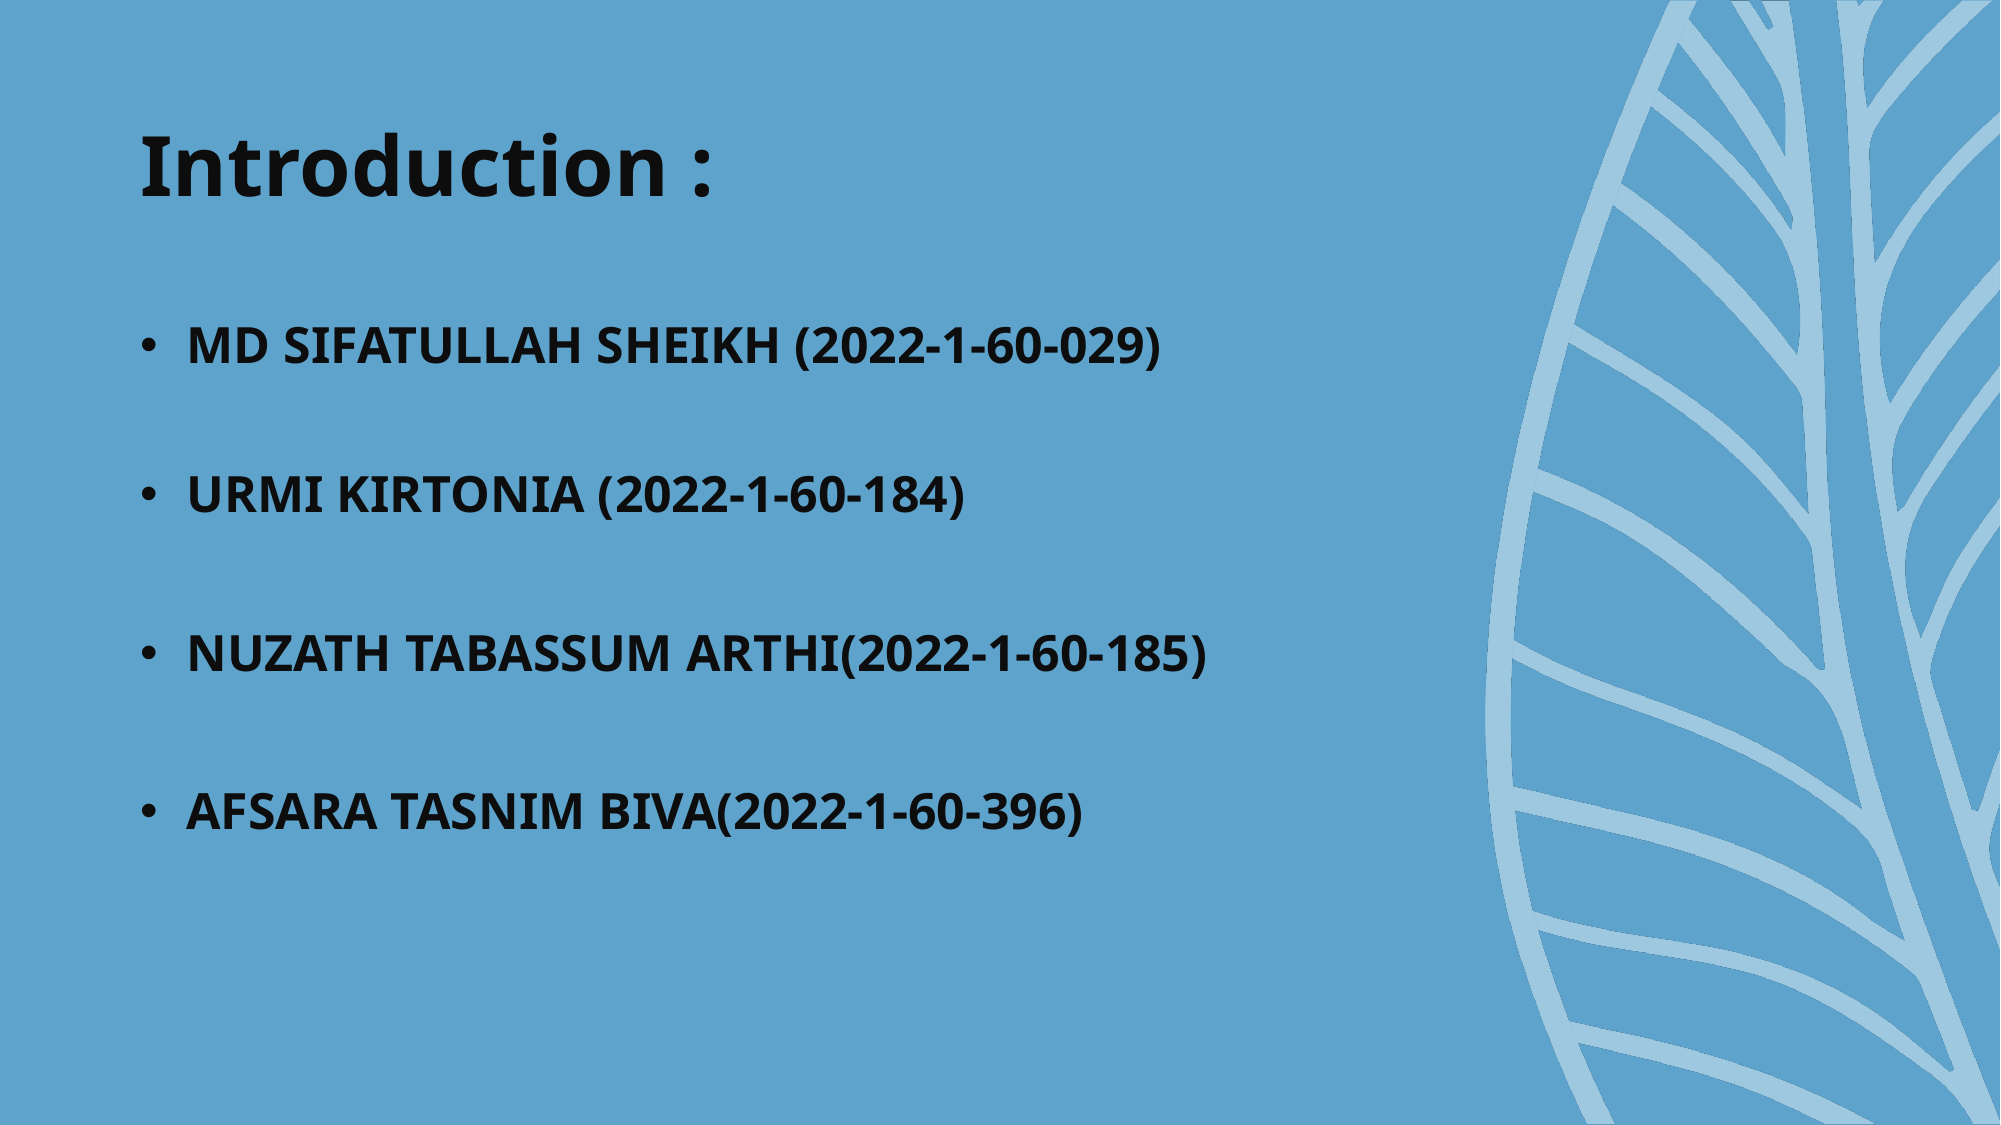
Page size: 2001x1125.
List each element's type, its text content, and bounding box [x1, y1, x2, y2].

picture [1485, 0, 2000, 1125]
list MD SIFATULLAH SHEIKH (2022-1-60-029) URMI KIRTONIA (2022-1-60-184) NUZATH TABASSUM ARTHI(2022-1-60-185) AFSARA TASNIM BIVA(2022-1-60-396) [125, 312, 1440, 850]
title Introduction : [125, 117, 1188, 312]
